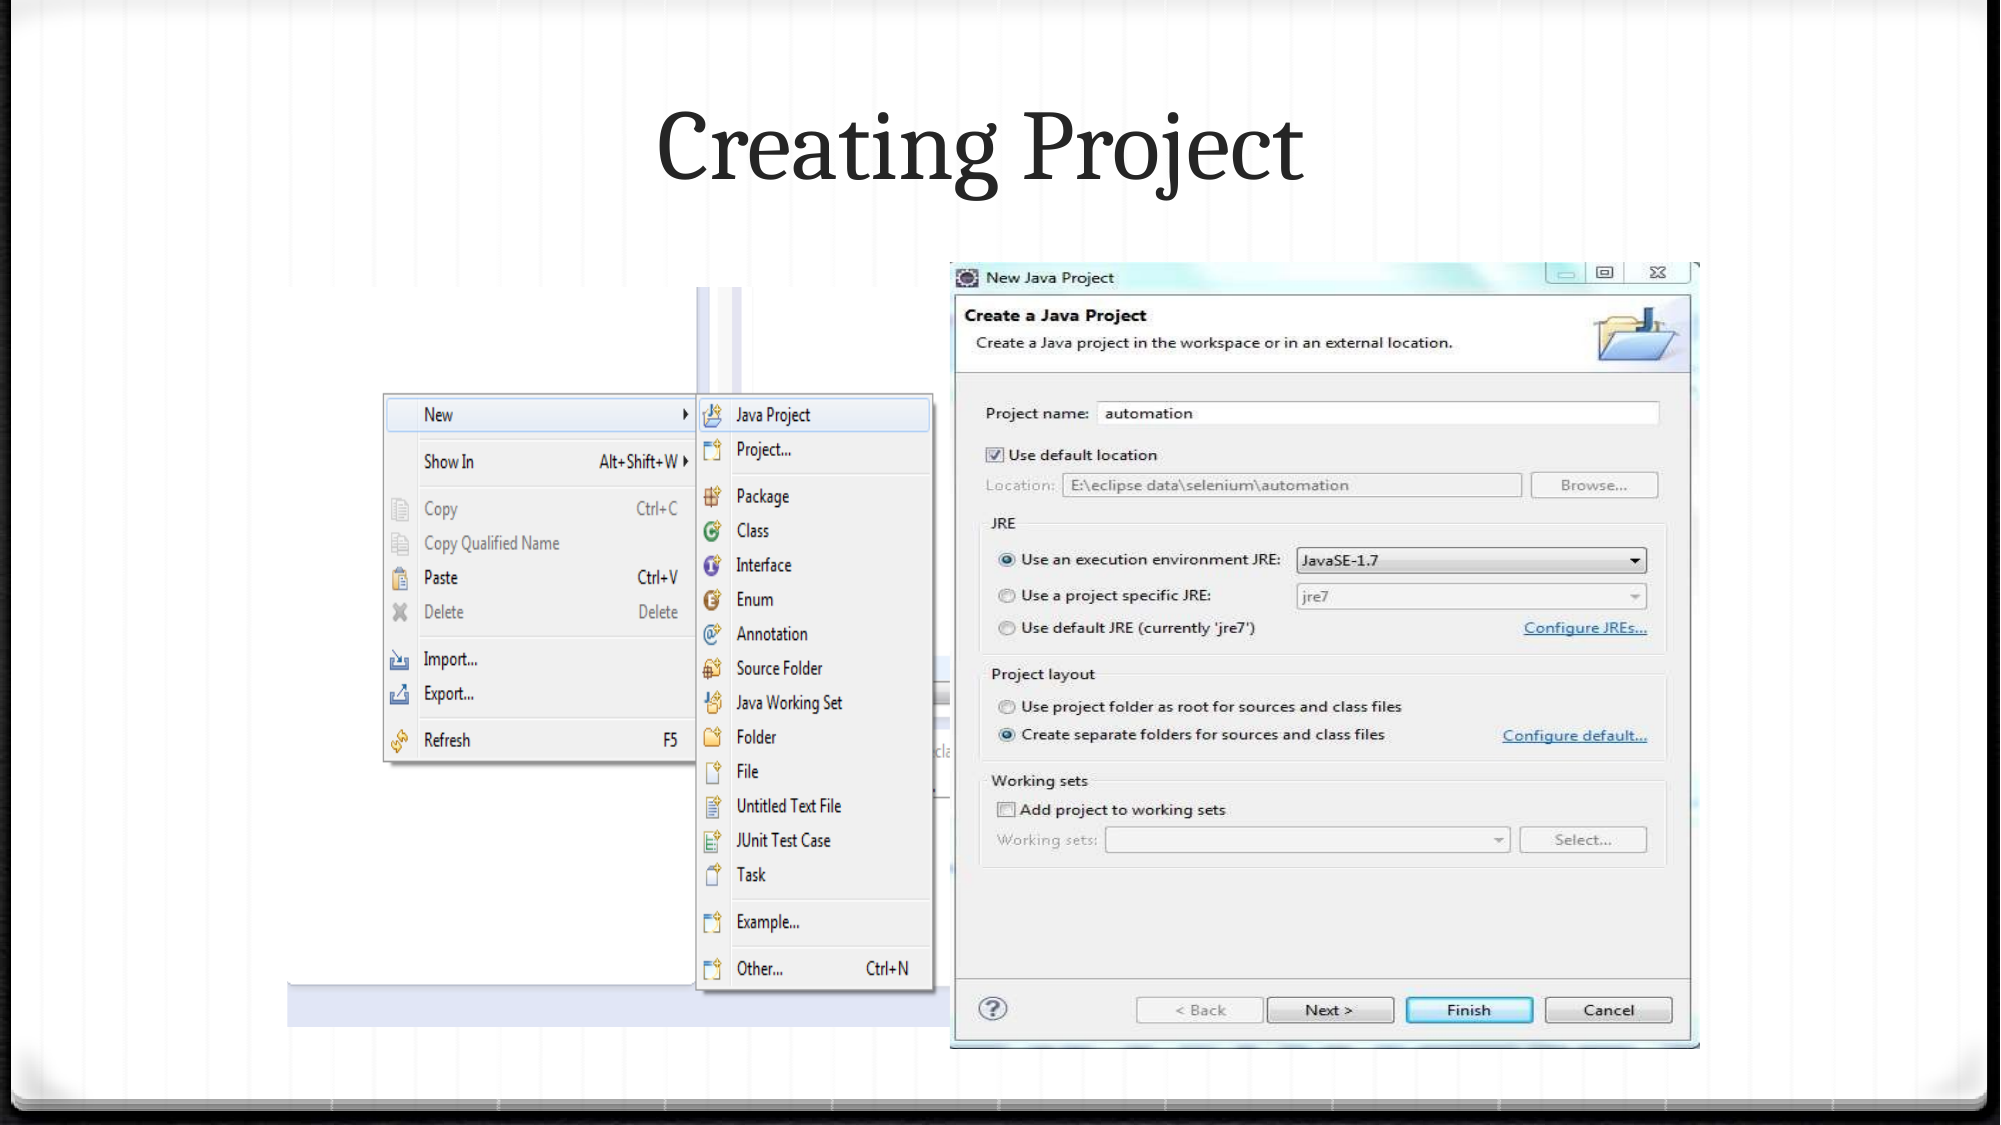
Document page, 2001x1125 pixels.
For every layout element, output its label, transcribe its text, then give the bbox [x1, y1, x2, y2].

text_box [949, 262, 1700, 1049]
picture [0, 0, 2000, 1125]
text_box [287, 287, 949, 1027]
title Creating Project [655, 77, 1346, 202]
